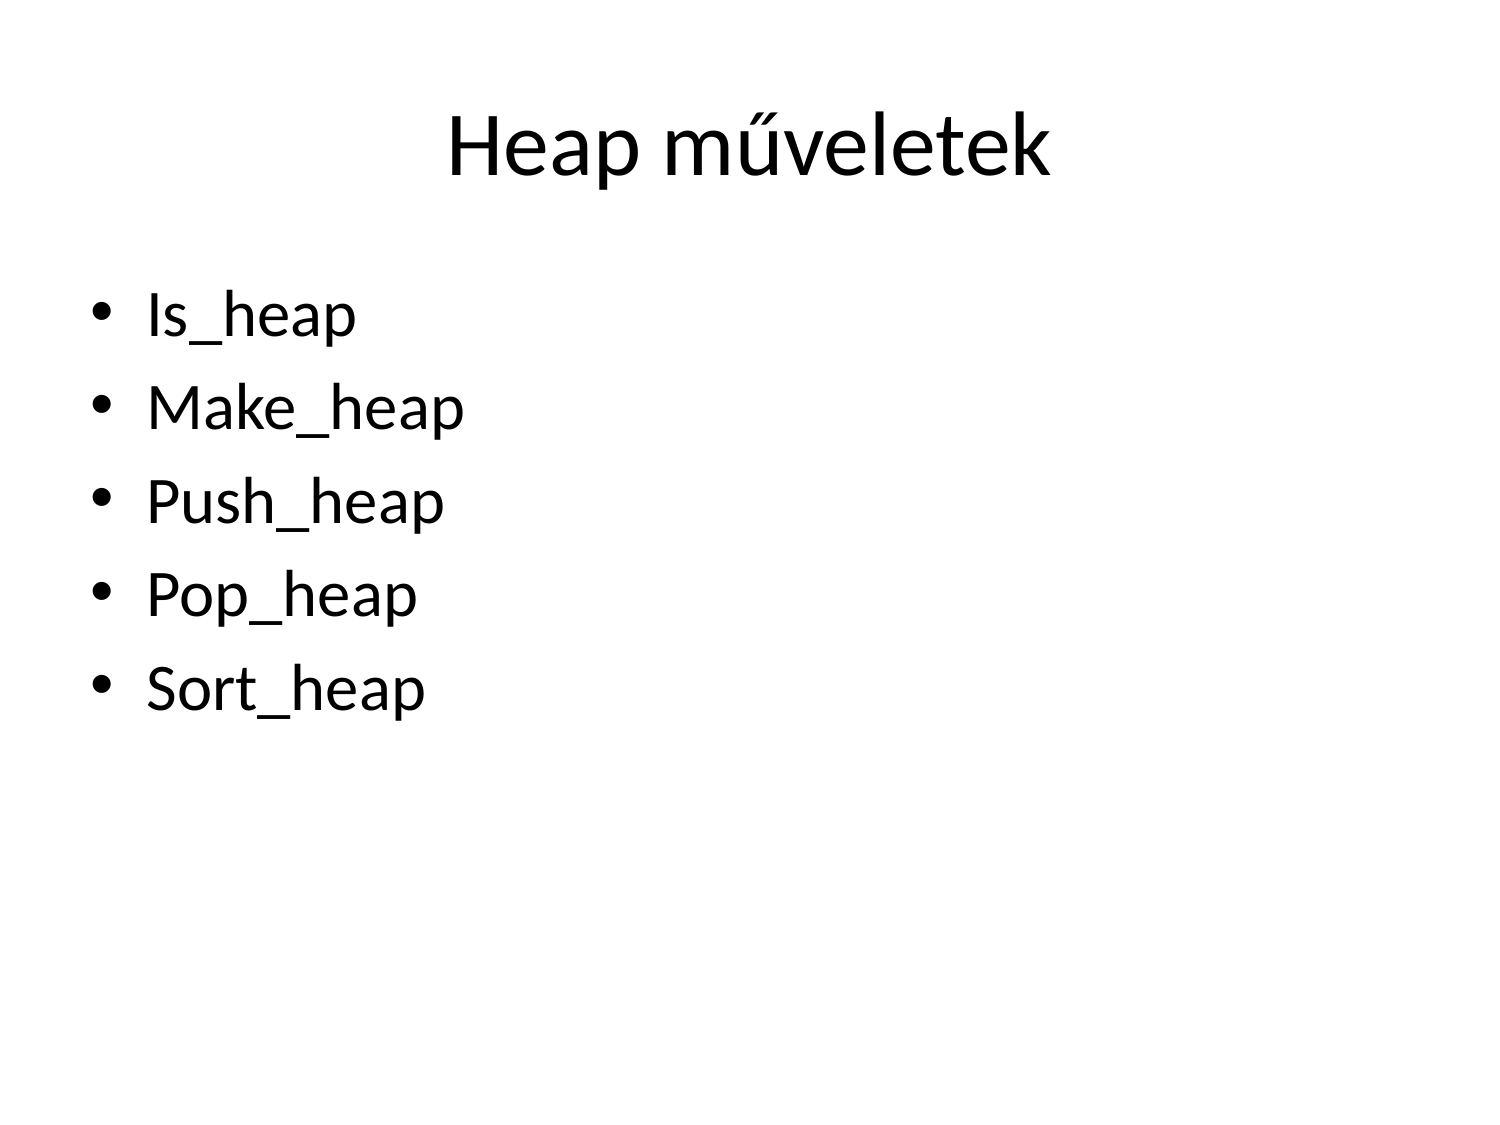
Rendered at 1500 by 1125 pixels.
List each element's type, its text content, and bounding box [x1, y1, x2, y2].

title Heap műveletek [75, 45, 1425, 233]
list Is_heap Make_heap Push_heap Pop_heap Sort_heap [75, 262, 1425, 1005]
